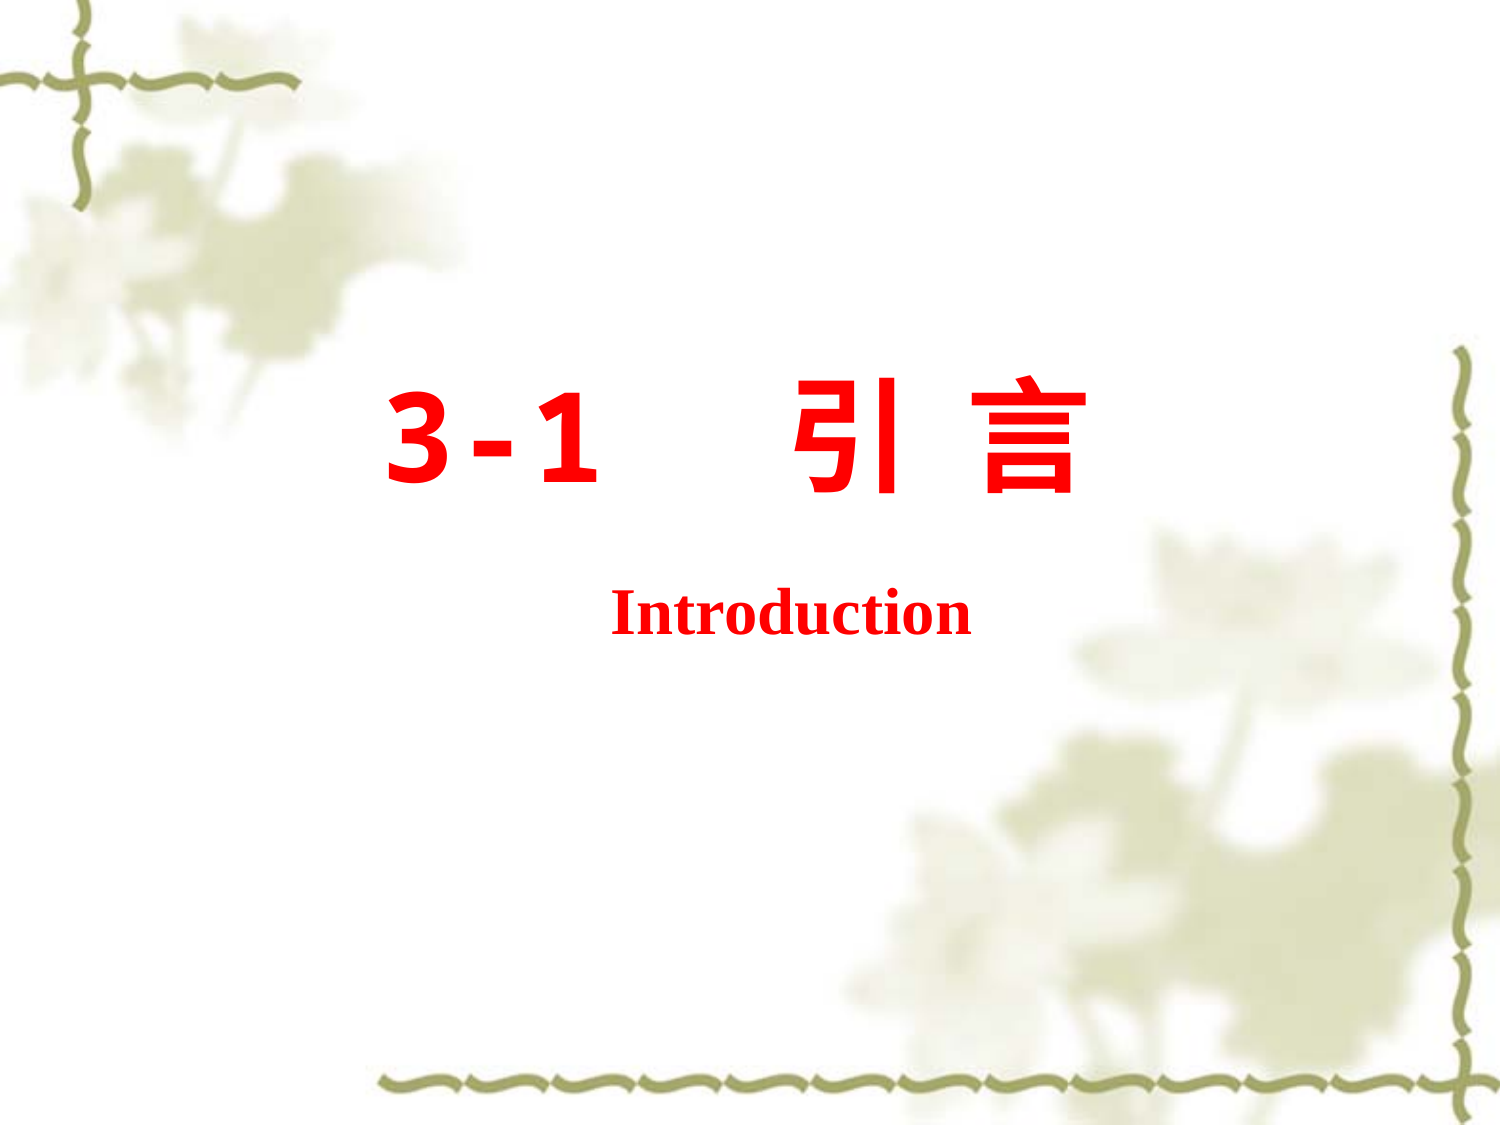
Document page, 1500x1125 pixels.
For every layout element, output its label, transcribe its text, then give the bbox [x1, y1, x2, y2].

picture [0, 0, 1500, 1125]
text_box 3-1 引 言 [81, 328, 1391, 537]
text_box Introduction [295, 560, 1288, 655]
